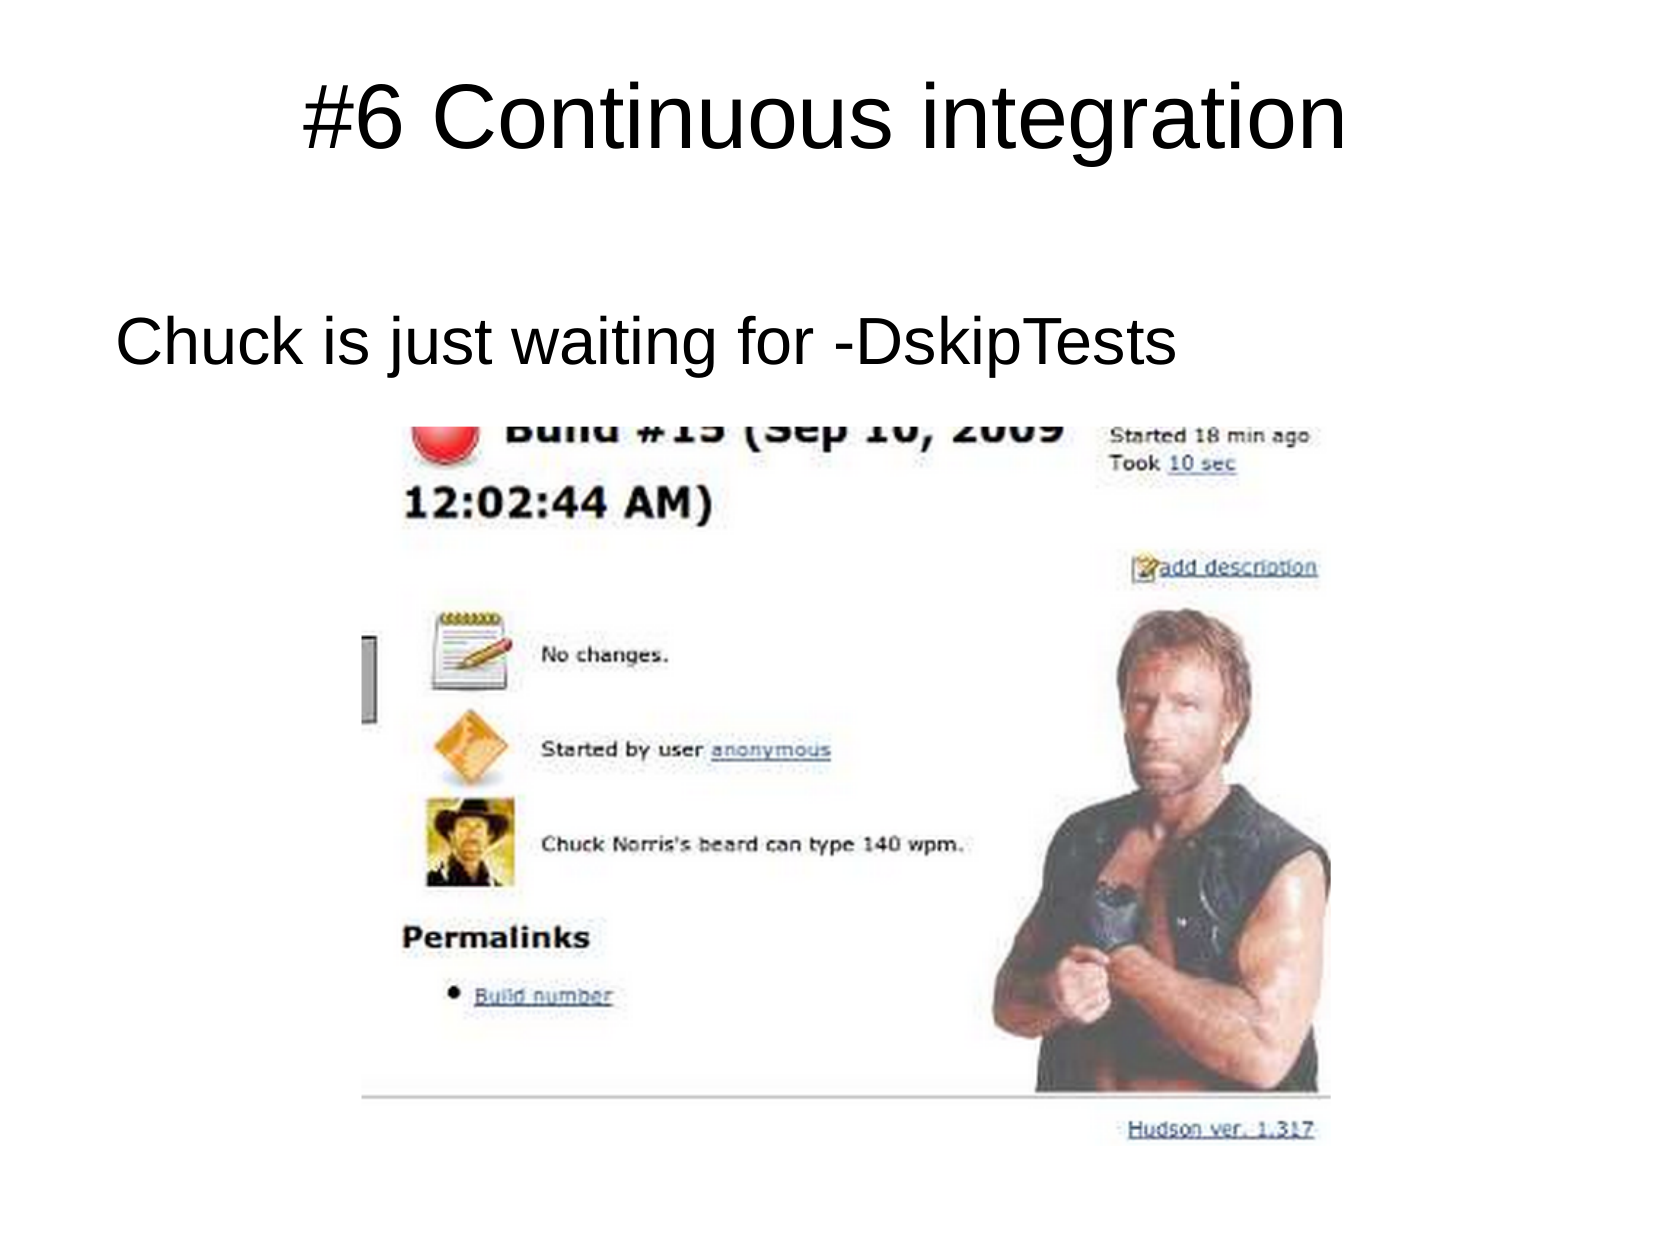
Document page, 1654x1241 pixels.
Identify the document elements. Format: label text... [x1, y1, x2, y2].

title #6 Continuous integration [82, 49, 1571, 257]
list Chuck is just waiting for -DskipTests [82, 290, 1571, 1109]
picture [336, 408, 1347, 1146]
